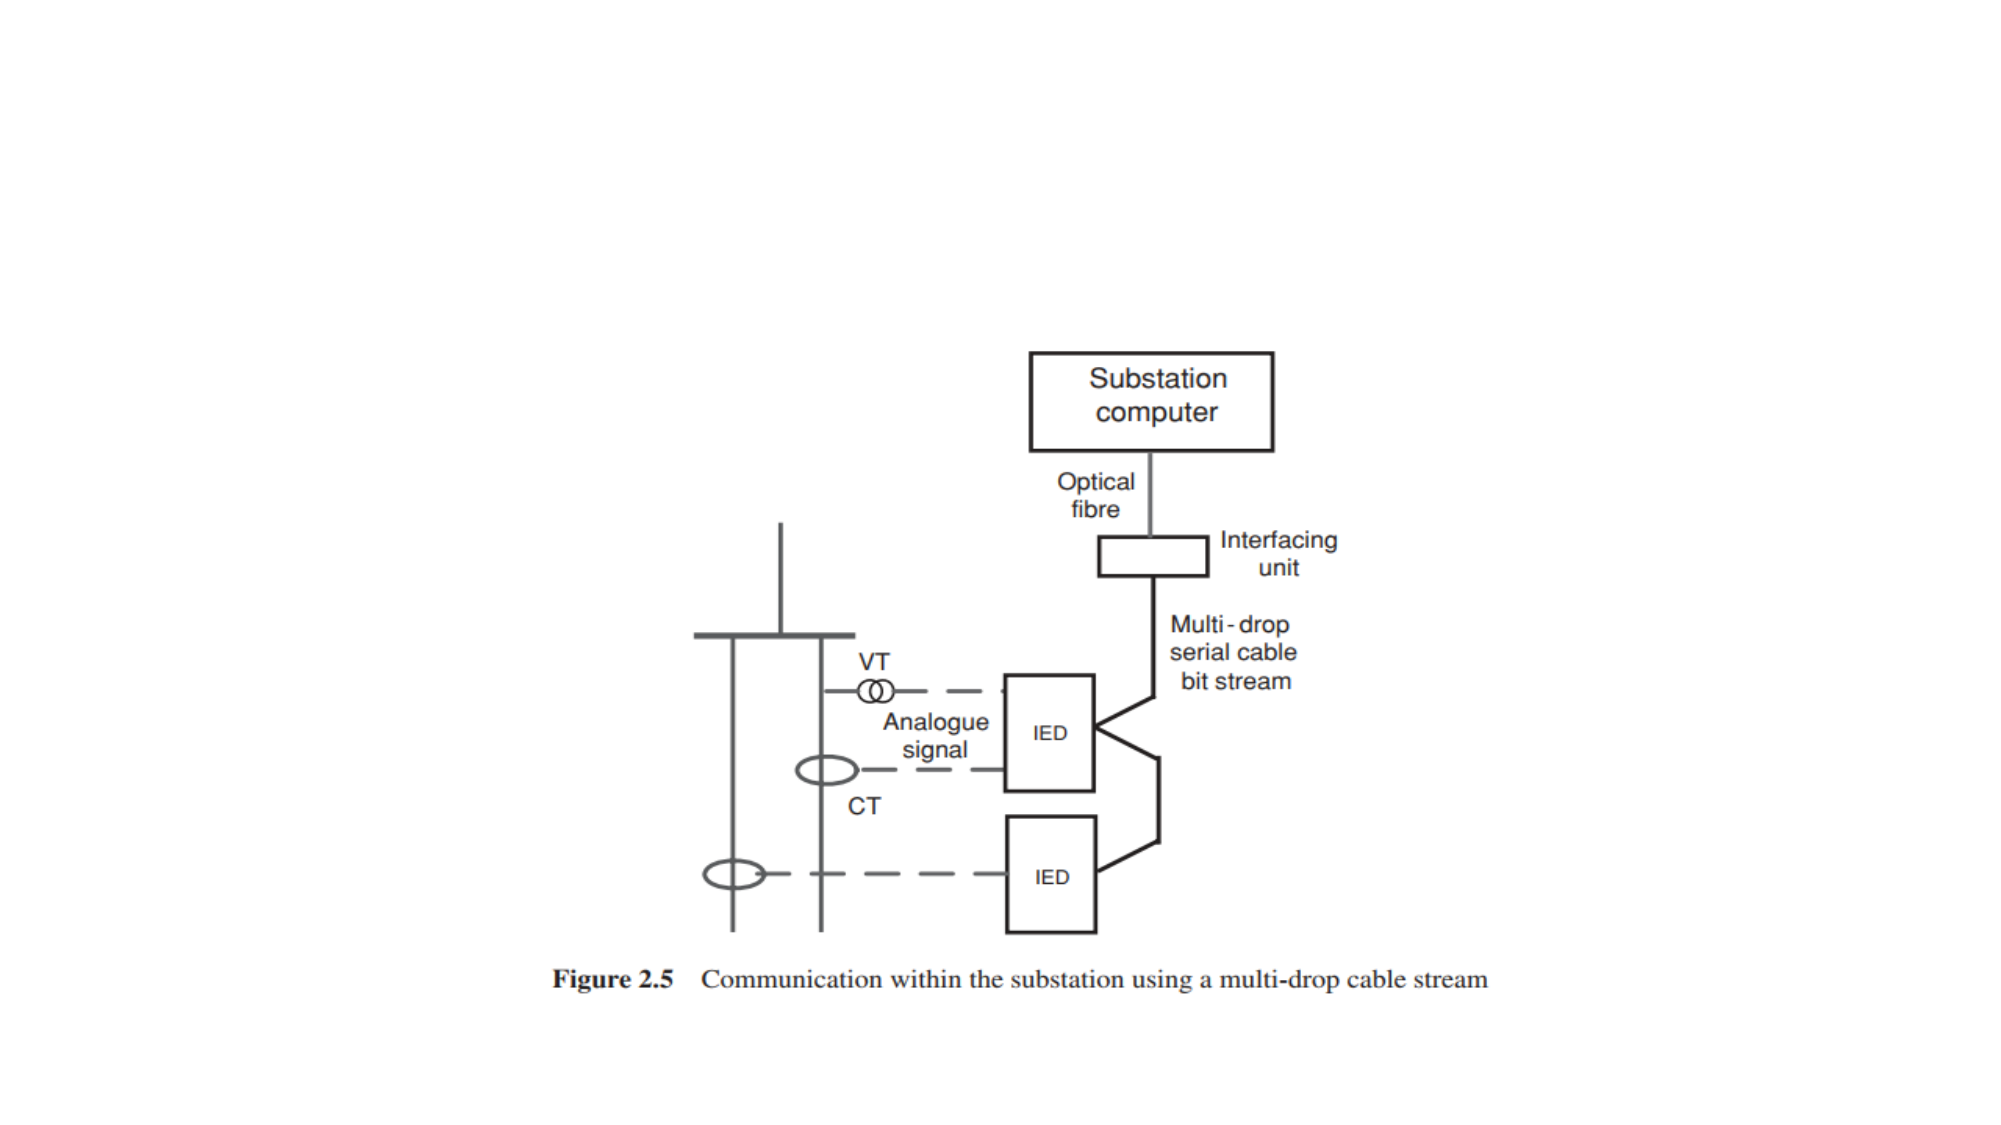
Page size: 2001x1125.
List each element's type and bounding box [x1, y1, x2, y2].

picture [477, 299, 1523, 1014]
